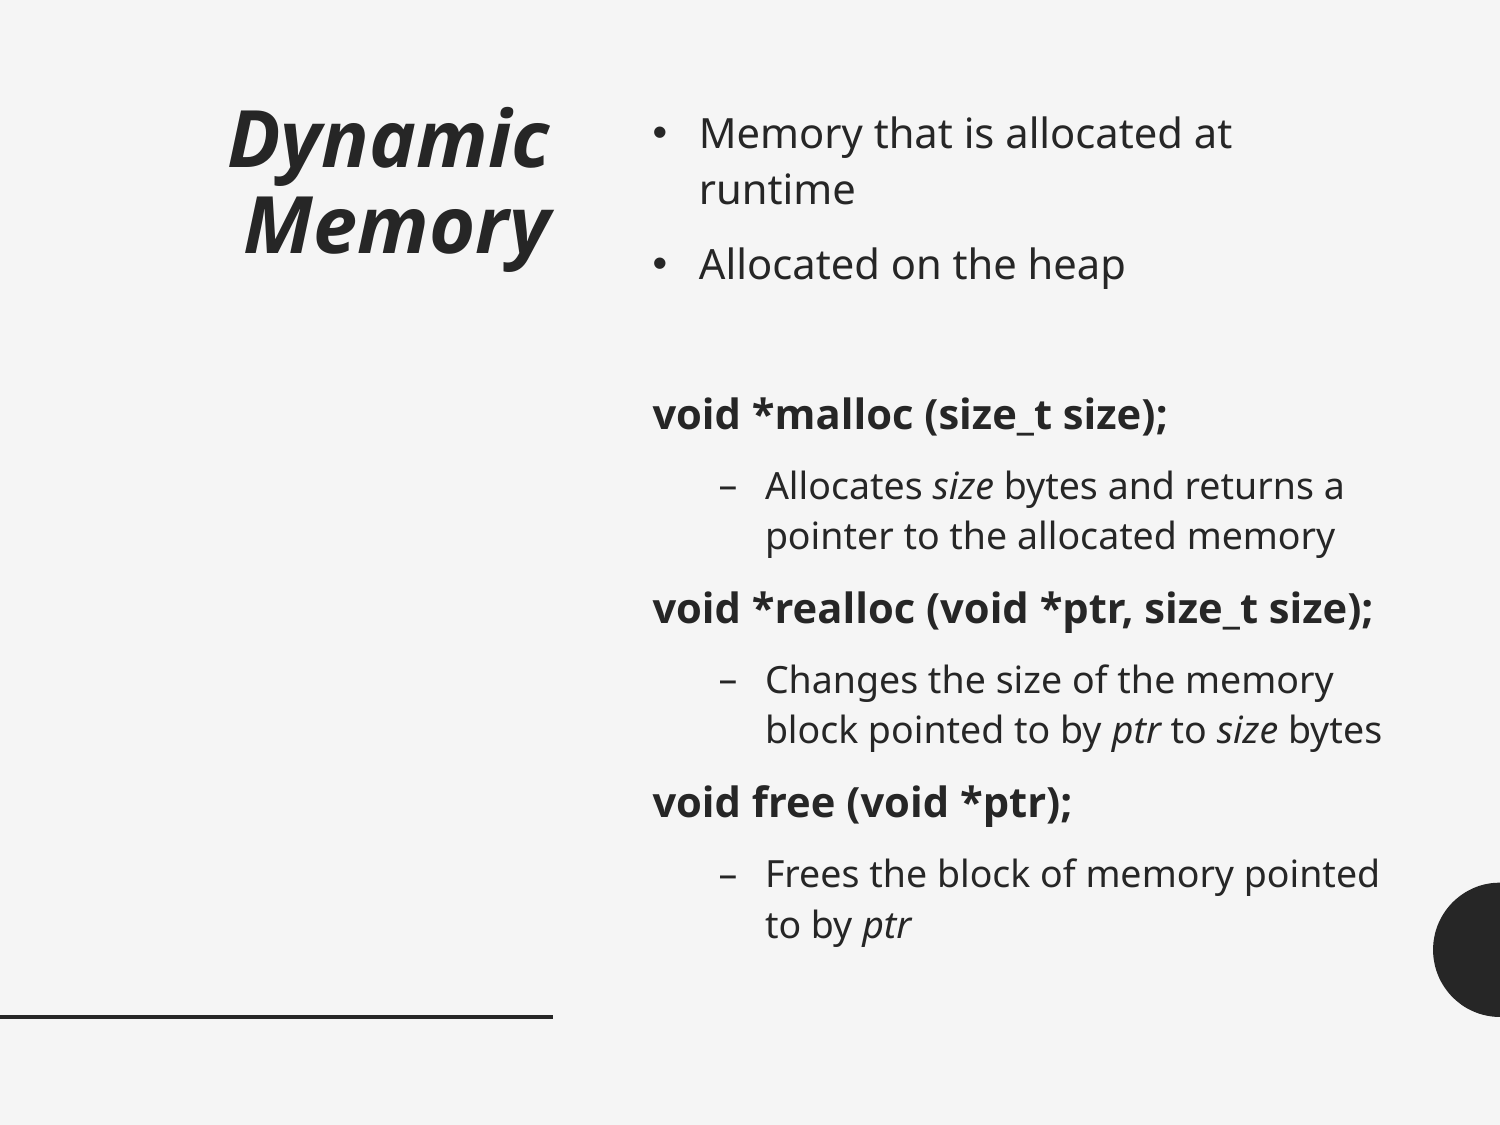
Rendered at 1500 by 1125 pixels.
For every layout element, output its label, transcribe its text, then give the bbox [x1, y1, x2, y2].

title Dynamic Memory [93, 91, 566, 905]
list Memory that is allocated at runtime Allocated on the heap void *malloc (size_t size); Allocates size bytes and returns a pointer to the allocated memory void *realloc (void *ptr, size_t size); Changes the size of the memory block pointed to by ptr to size bytes void free (void *ptr); Frees the block of memory pointed to by ptr [637, 93, 1407, 1022]
